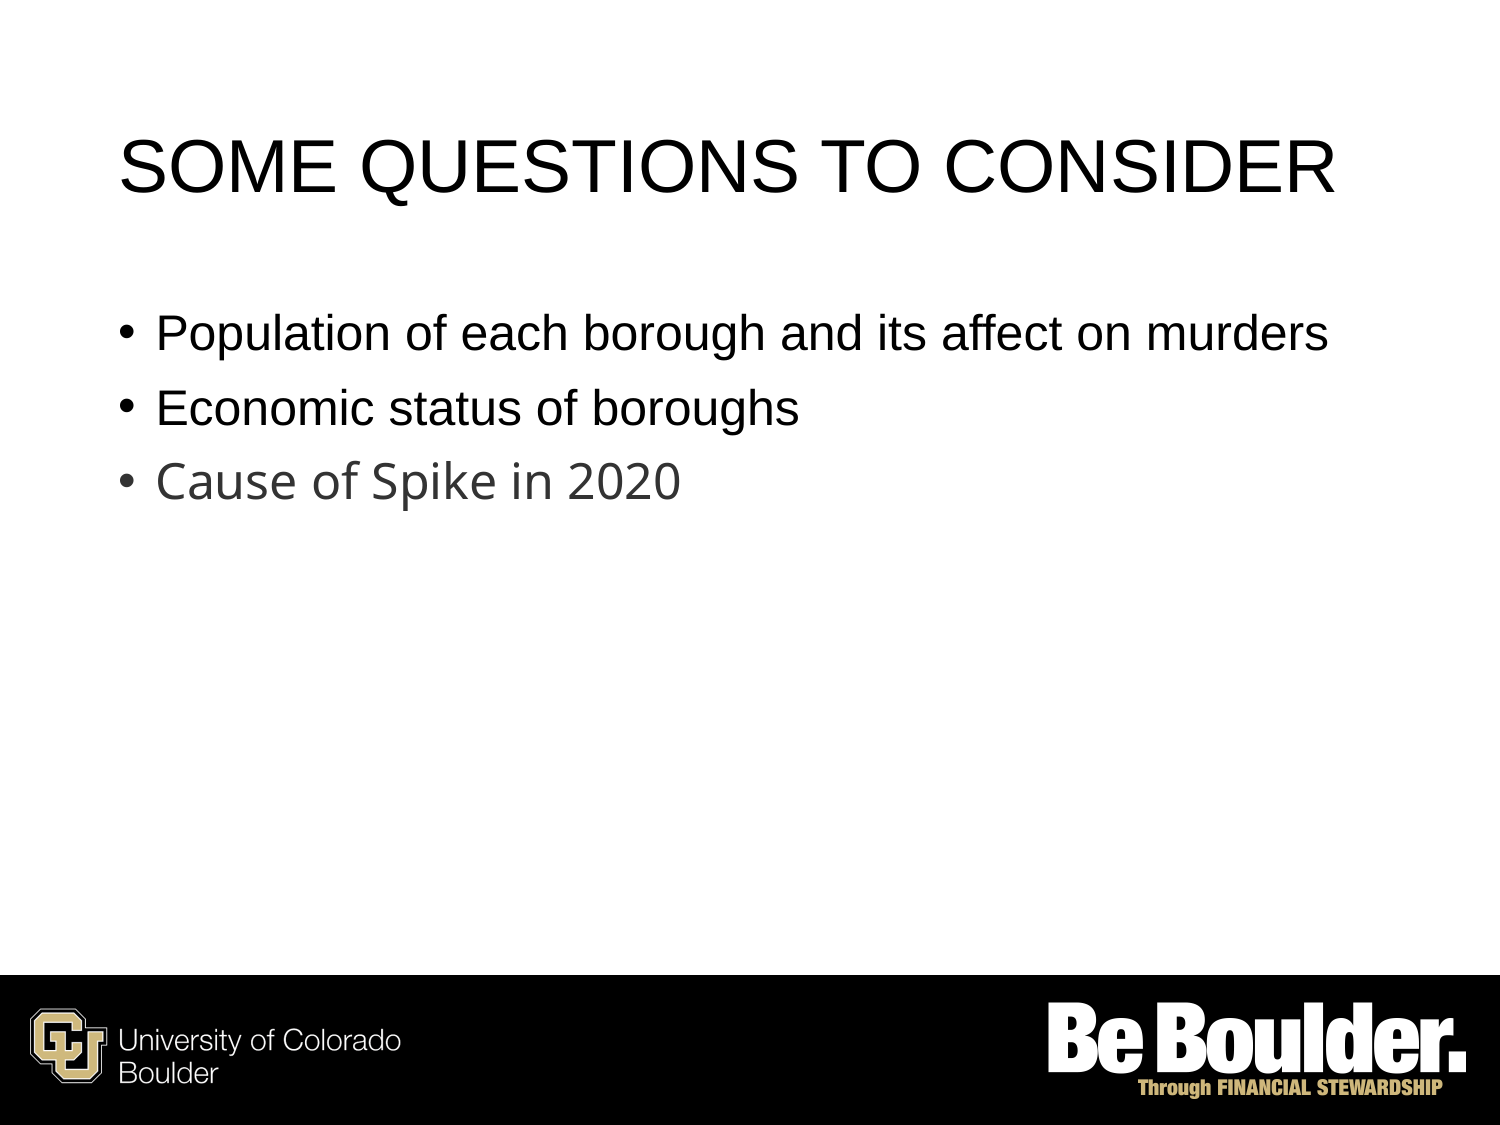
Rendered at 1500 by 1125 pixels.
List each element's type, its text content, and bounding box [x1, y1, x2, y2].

title Some Questions to consider [103, 59, 1397, 278]
list Population of each borough and its affect on murders Economic status of boroughs Cause of Spike in 2020 [103, 299, 1397, 967]
picture [0, 0, 1500, 1125]
